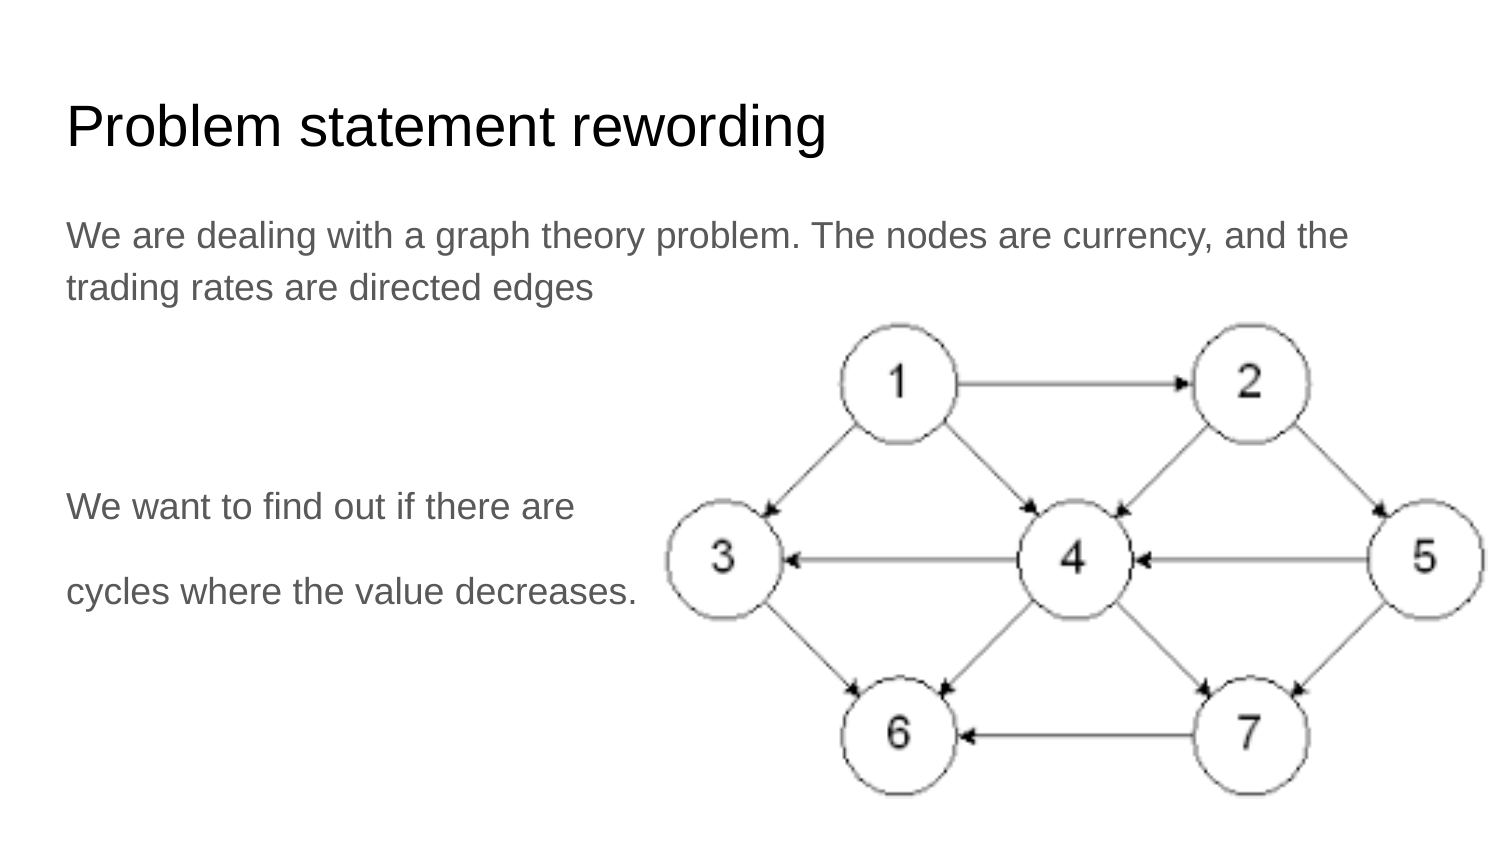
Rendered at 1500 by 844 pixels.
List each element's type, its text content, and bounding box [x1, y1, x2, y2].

list We want to find out if there are cycles where the value decreases. [51, 460, 657, 781]
list We are dealing with a graph theory problem. The nodes are currency, and the trading rates are directed edges [51, 189, 1449, 460]
title Problem statement rewording [51, 72, 1449, 167]
picture [662, 319, 1488, 799]
